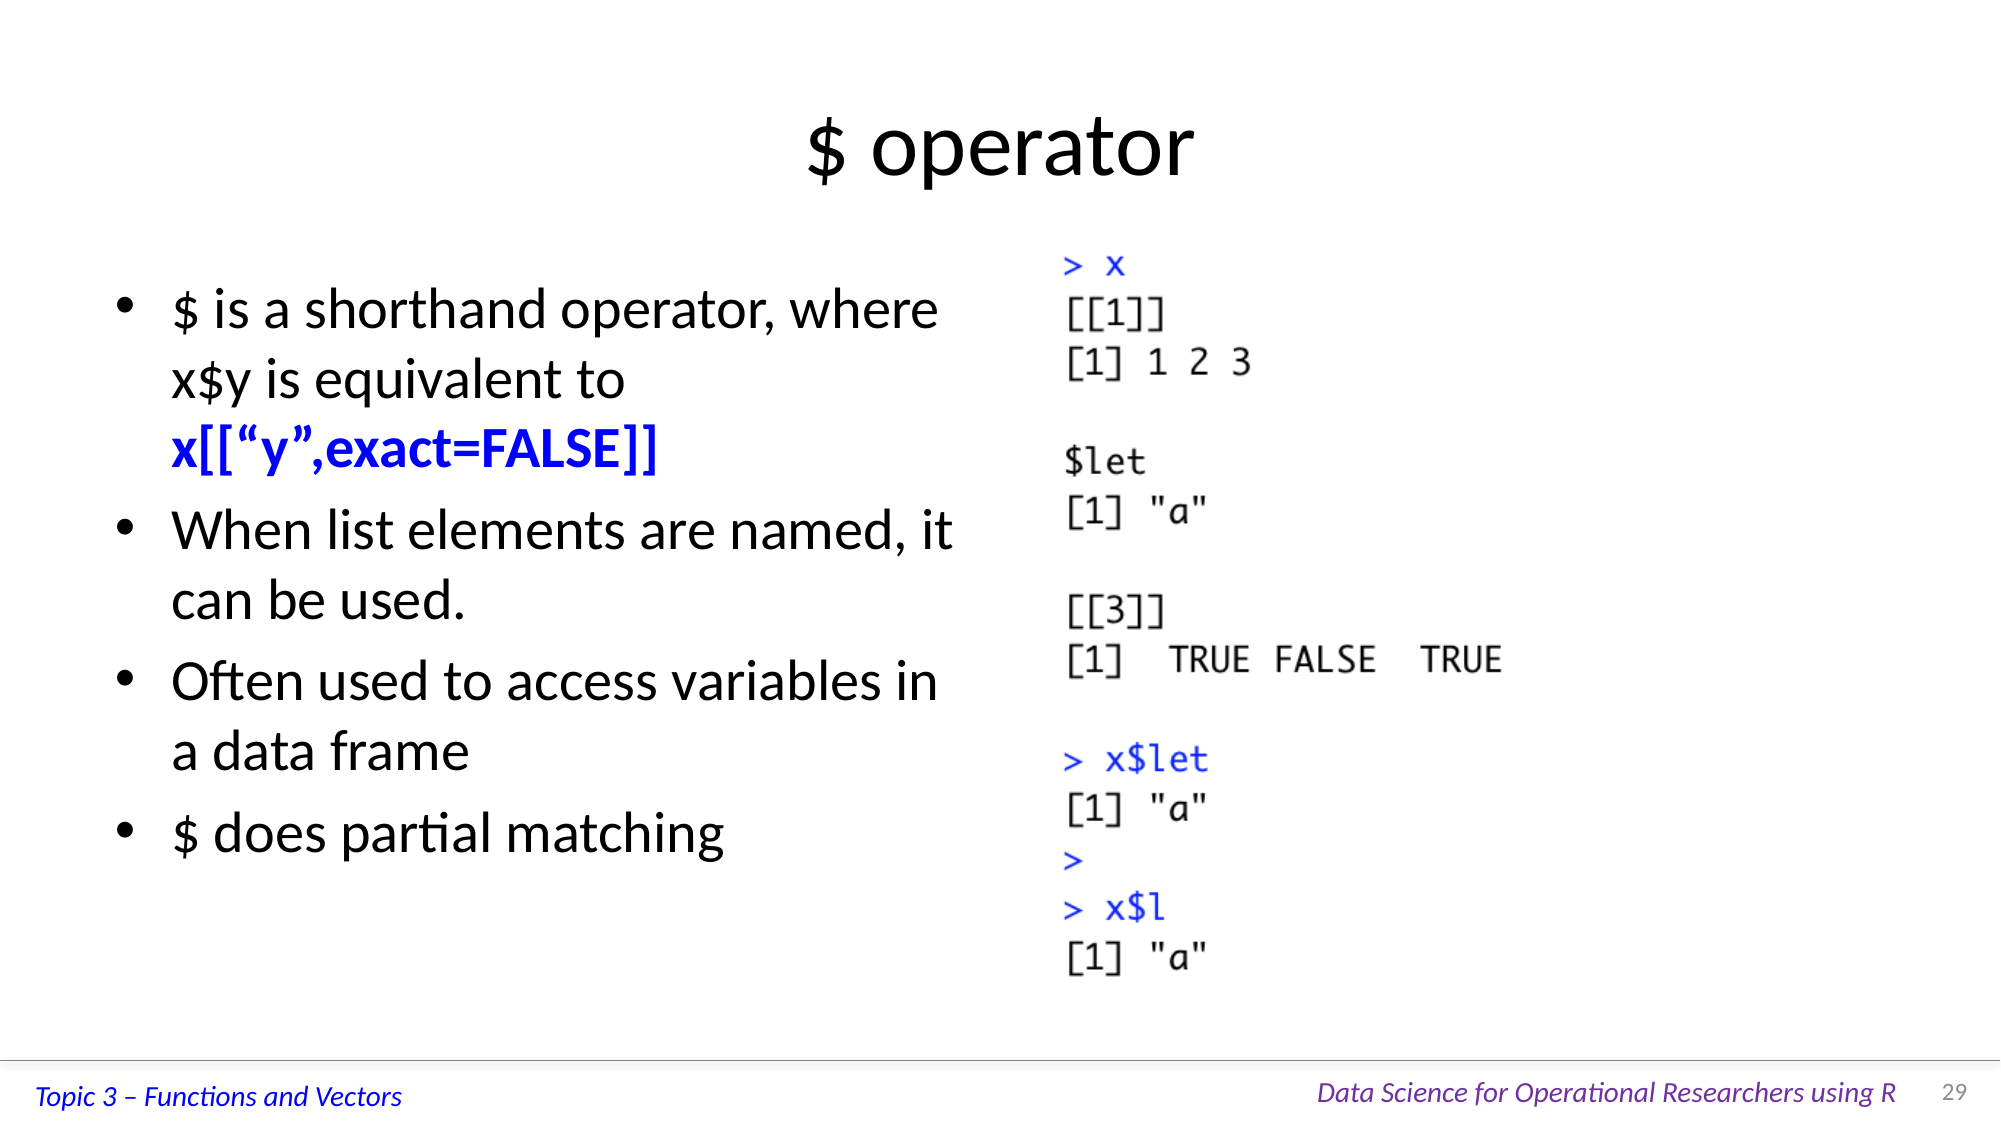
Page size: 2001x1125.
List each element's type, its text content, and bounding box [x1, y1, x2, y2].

slide_number 29 [1899, 1060, 1983, 1120]
list $ is a shorthand operator, where x$y is equivalent to x[[“y”,exact=FALSE]] When list elements are named, it can be used. Often used to access variables in a data frame $ does partial matching [99, 262, 984, 1005]
picture [1048, 232, 1737, 994]
title $ operator [99, 45, 1900, 233]
